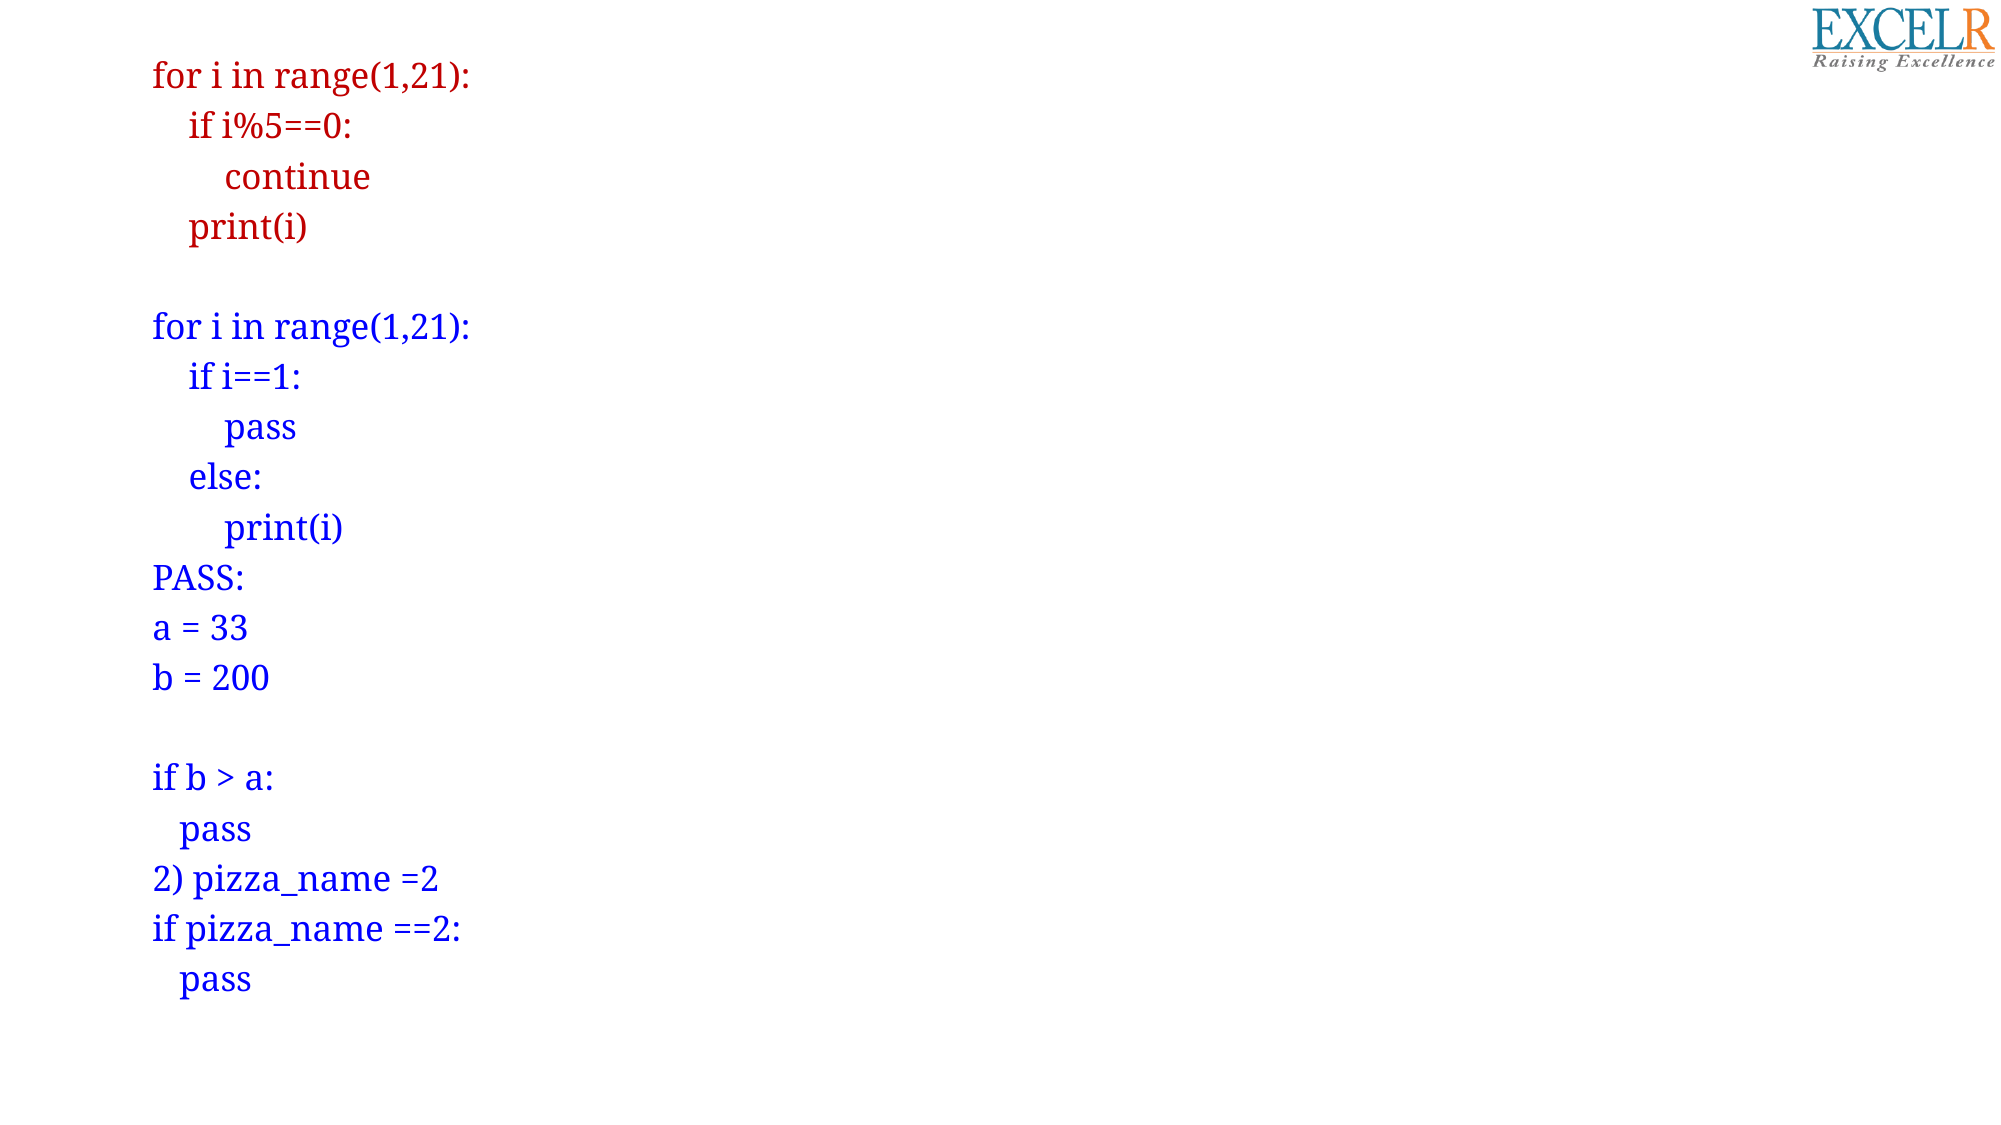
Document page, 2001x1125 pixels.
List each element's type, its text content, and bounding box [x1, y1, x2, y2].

picture [1806, 0, 2000, 73]
list for i in range(1,21): if i%5==0: continue print(i) for i in range(1,21): if i==1: pass else: print(i) PASS: a = 33 b = 200 if b > a: pass 2) pizza_name =2 if pizza_name ==2: pass [137, 51, 1863, 1014]
